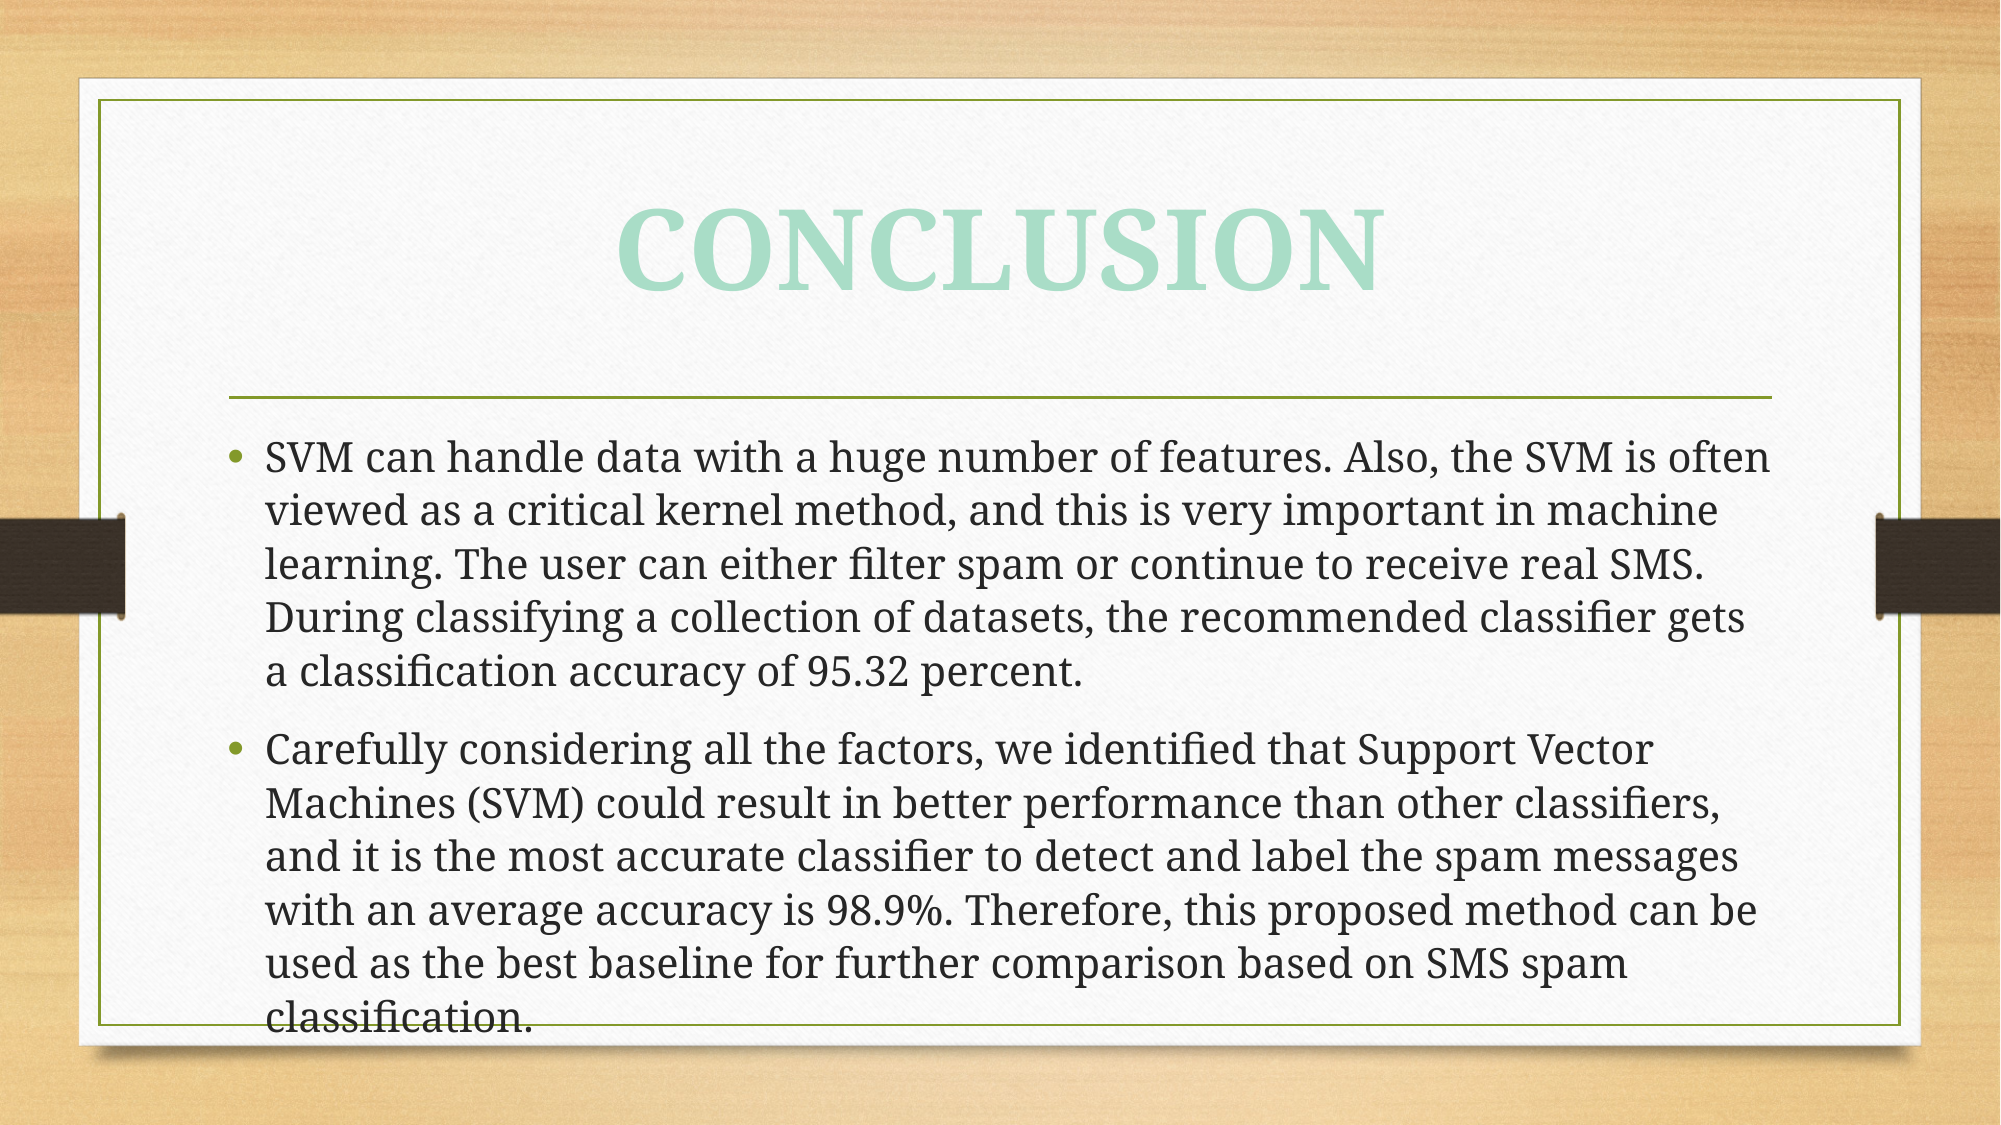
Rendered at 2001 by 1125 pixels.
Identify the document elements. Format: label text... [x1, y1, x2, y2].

text_box CONCLUSION [598, 169, 1402, 320]
picture [0, 0, 2001, 1125]
list SVM can handle data with a huge number of features. Also, the SVM is often viewed as a critical kernel method, and this is very important in machine learning. The user can either filter spam or continue to receive real SMS. During classifying a collection of datasets, the recommended classifier gets a classification accuracy of 95.32 percent. Carefully considering all the factors, we identified that Support Vector Machines (SVM) could result in better performance than other classifiers, and it is the most accurate classifier to detect and label the spam messages with an average accuracy is 98.9%. Therefore, this proposed method can be used as the best baseline for further comparison based on SMS spam classification. [212, 419, 1788, 964]
